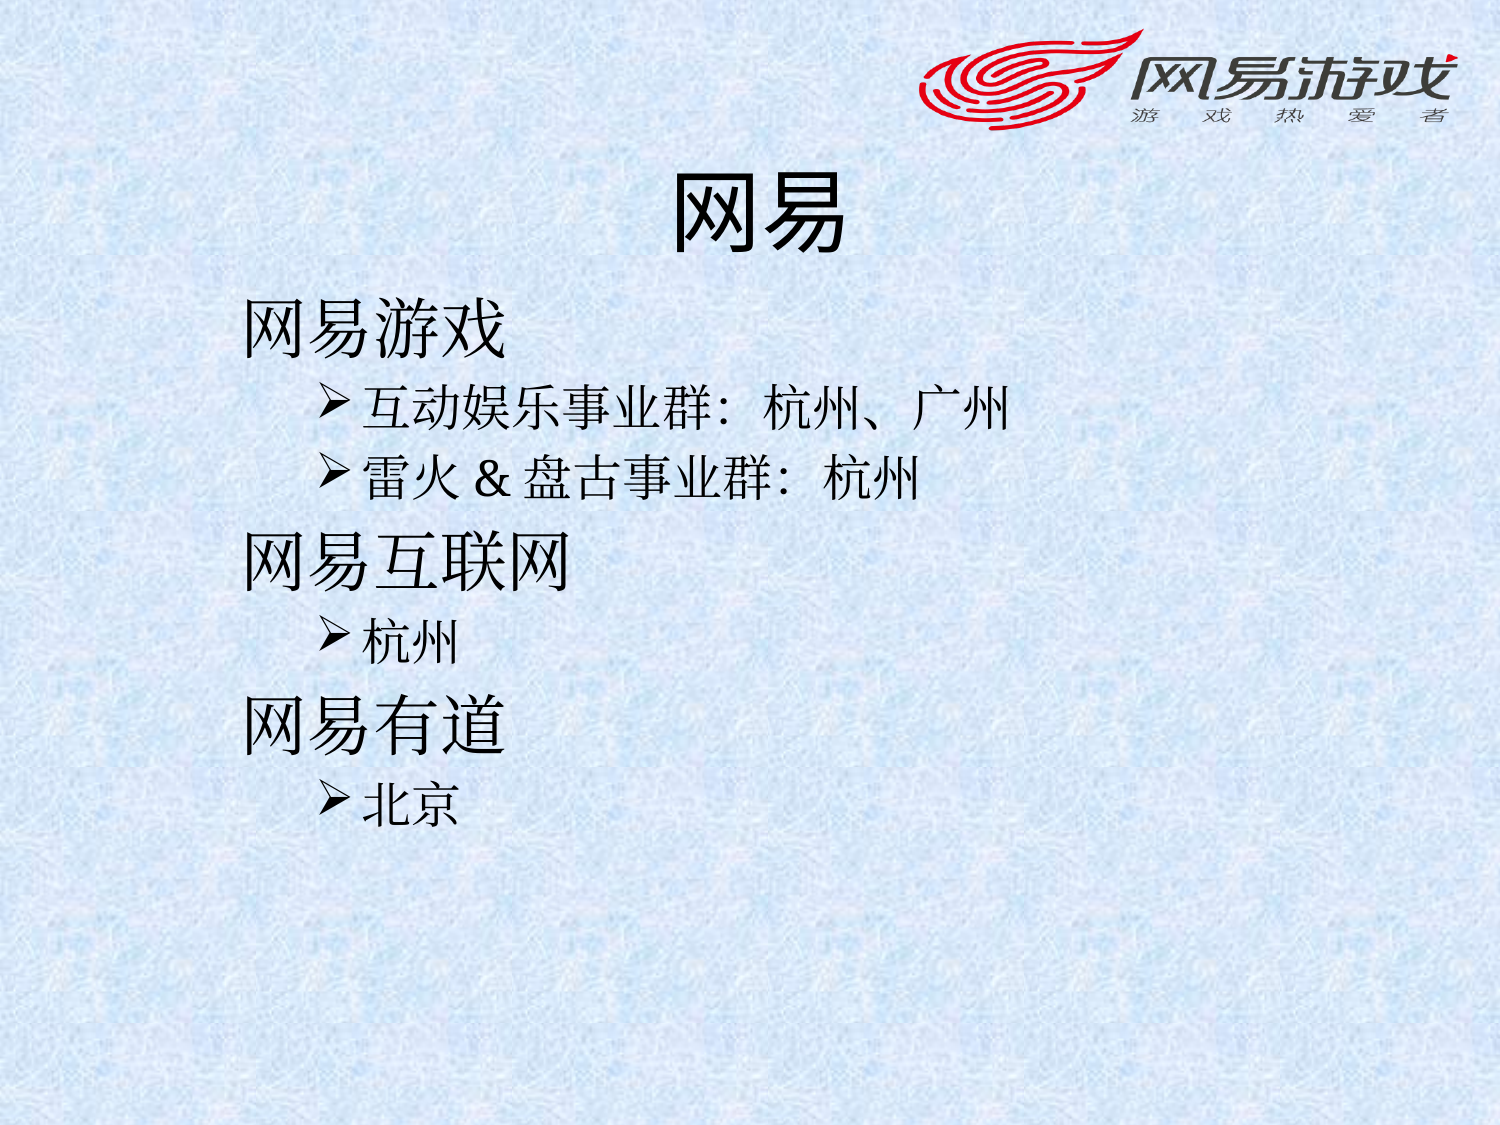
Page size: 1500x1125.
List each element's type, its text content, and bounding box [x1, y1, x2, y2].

subtitle 网易游戏 互动娱乐事业群：杭州、广州 雷火&盘古事业群：杭州 网易互联网 杭州 网易有道 北京 [225, 278, 1275, 925]
title 网易 [123, 125, 1399, 292]
picture [0, 0, 1500, 1125]
